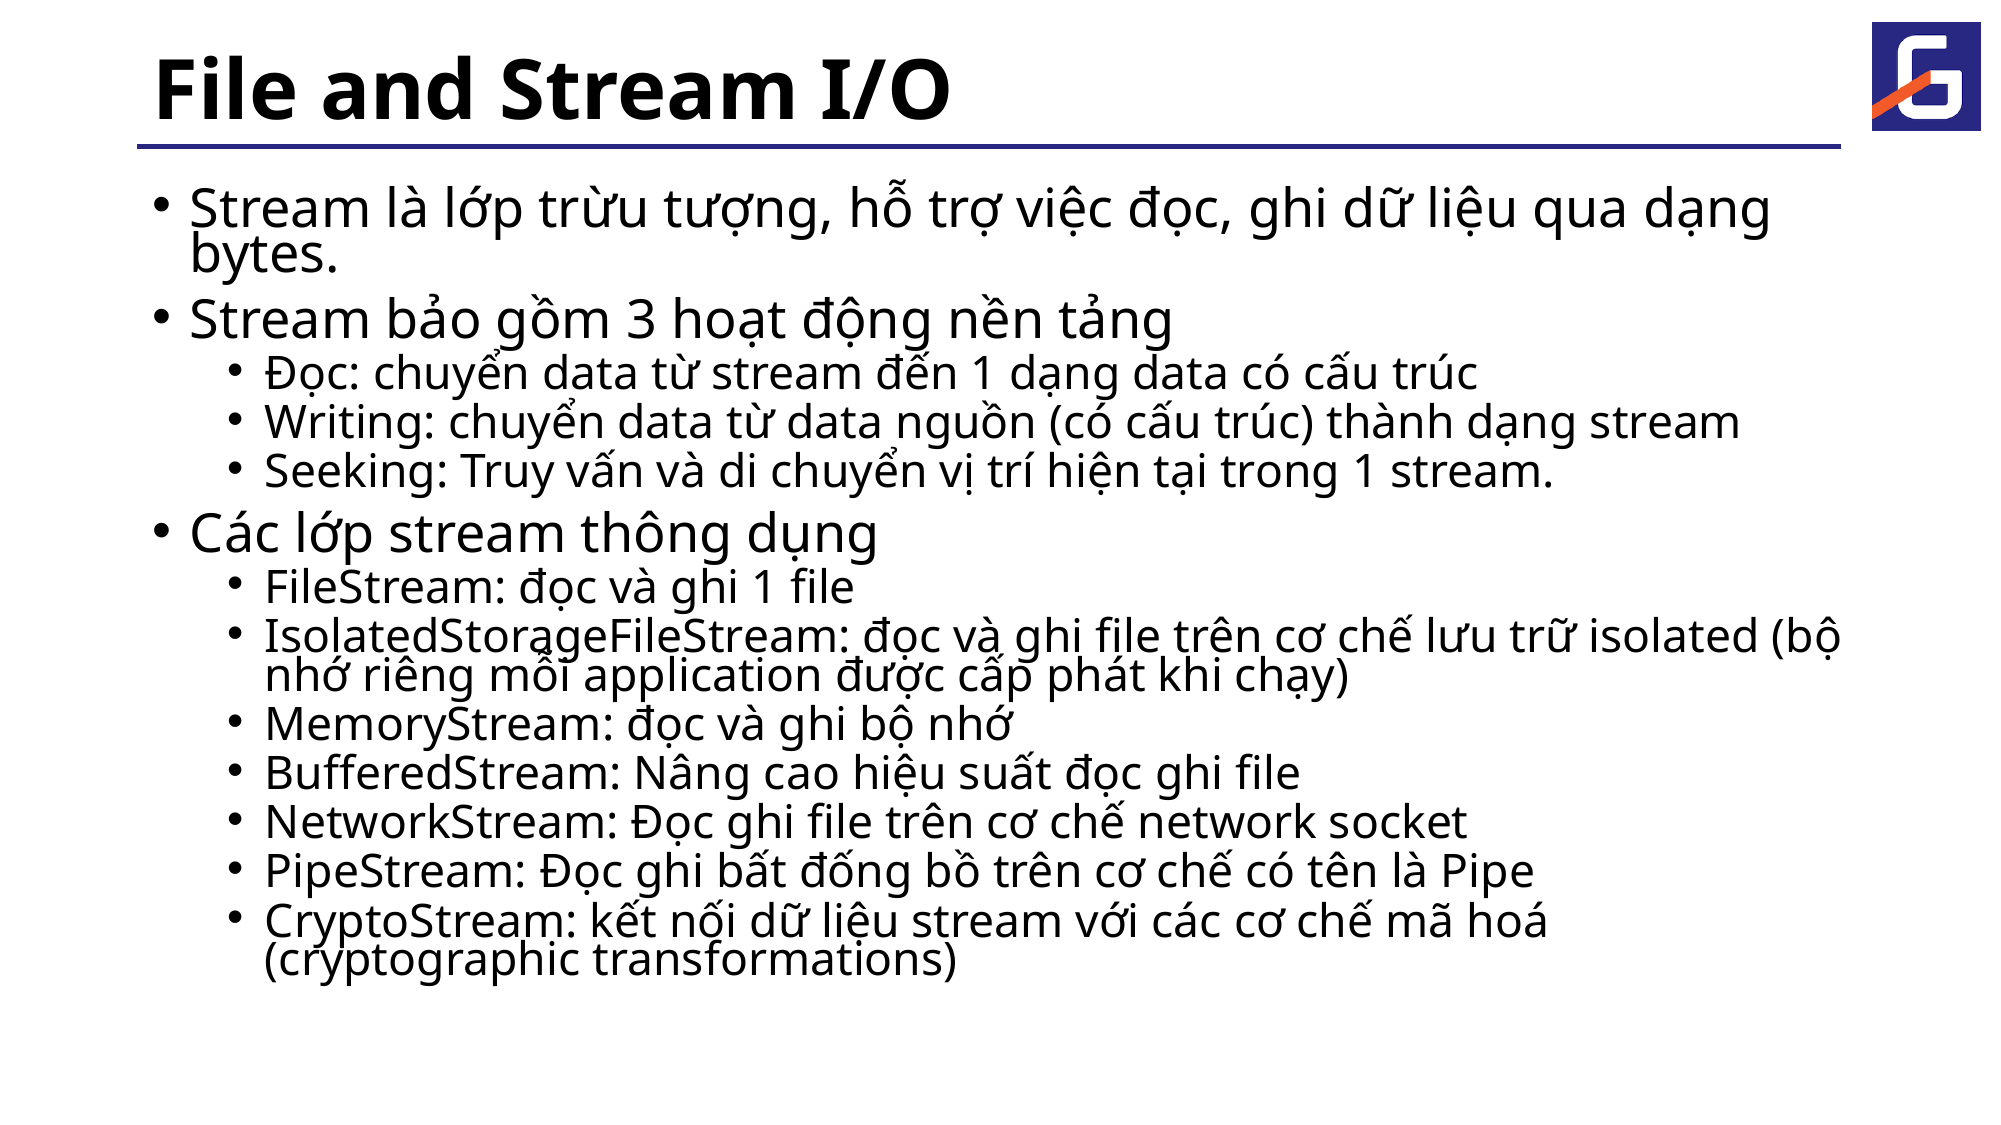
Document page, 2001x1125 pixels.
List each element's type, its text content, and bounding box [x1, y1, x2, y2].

title File and Stream I/O [137, 26, 1863, 160]
list Stream là lớp trừu tượng, hỗ trợ việc đọc, ghi dữ liệu qua dạng bytes. Stream bảo gồm 3 hoạt động nền tảng Đọc: chuyển data từ stream đến 1 dạng data có cấu trúc Writing: chuyển data từ data nguồn (có cấu trúc) thành dạng stream Seeking: Truy vấn và di chuyển vị trí hiện tại trong 1 stream. Các lớp stream thông dụng FileStream: đọc và ghi 1 file IsolatedStorageFileStream: đọc và ghi file trên cơ chế lưu trữ isolated (bộ nhớ riêng mỗi application được cấp phát khi chạy) MemoryStream: đọc và ghi bộ nhớ BufferedStream: Nâng cao hiệu suất đọc ghi file NetworkStream: Đọc ghi file trên cơ chế network socket PipeStream: Đọc ghi bất đống bồ trên cơ chế có tên là Pipe CryptoStream: kết nối dữ liệu stream với các cơ chế mã hoá (cryptographic transformations) [137, 183, 1863, 1014]
picture [1872, 22, 1981, 131]
